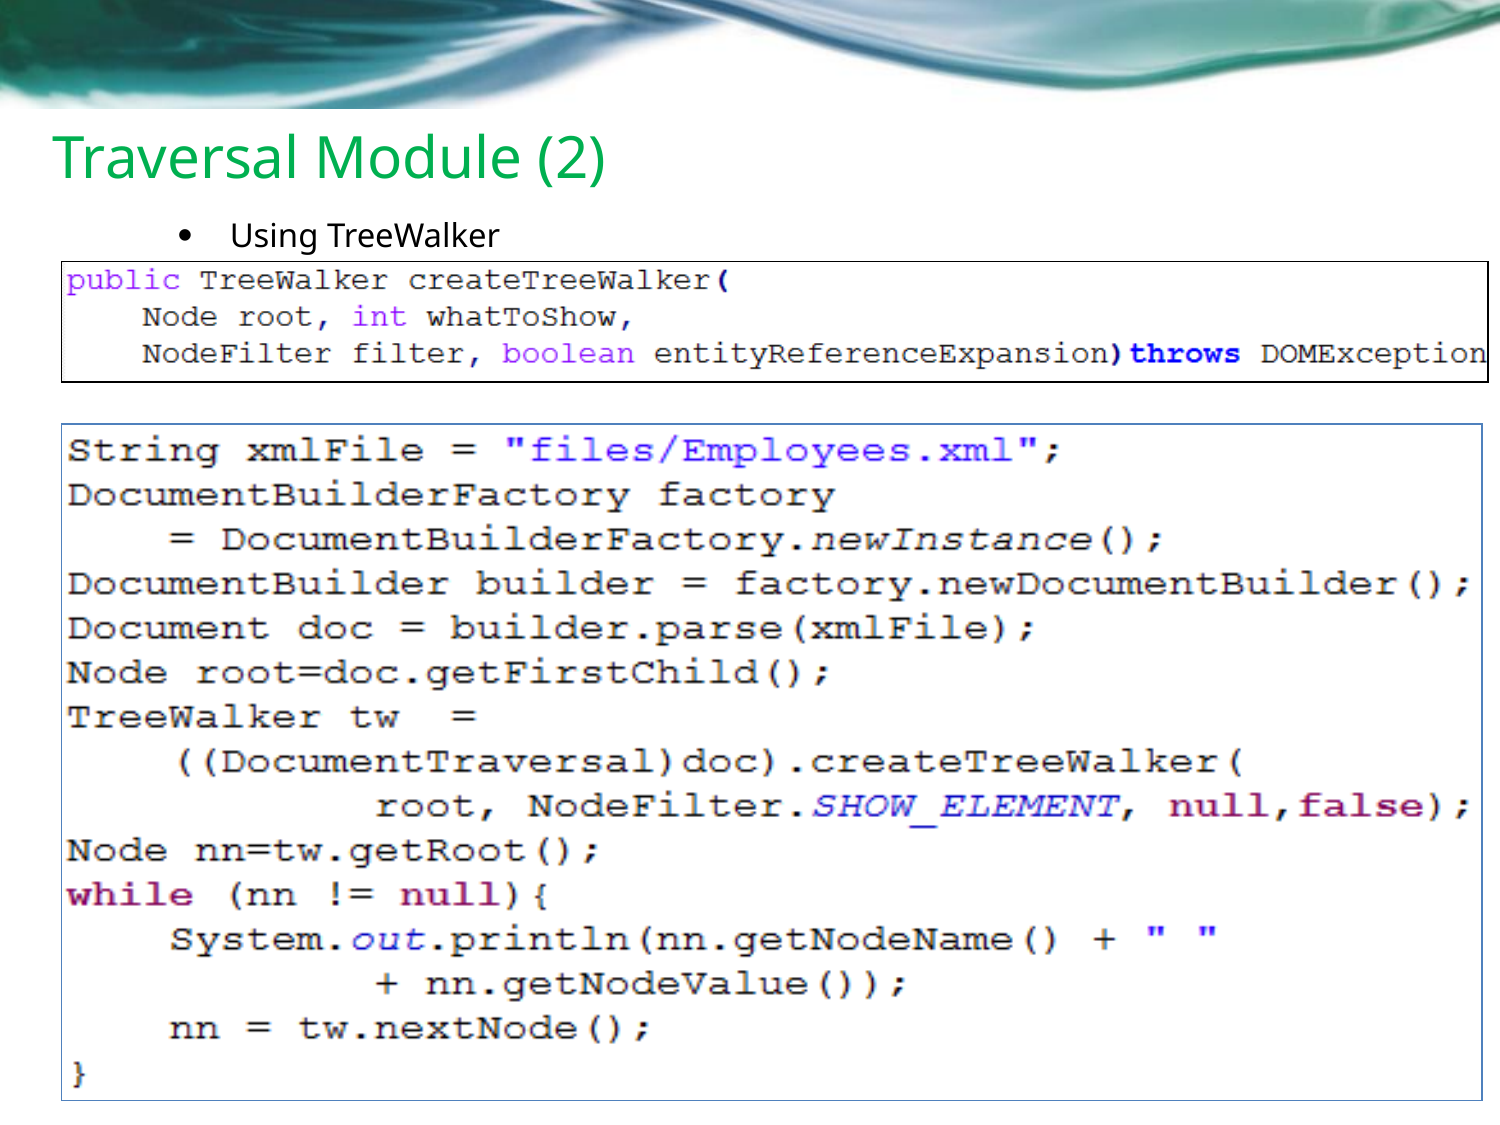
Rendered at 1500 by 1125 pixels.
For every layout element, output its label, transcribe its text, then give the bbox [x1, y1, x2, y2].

picture [0, 0, 1500, 109]
picture [62, 424, 1482, 1101]
list Using TreeWalker [162, 187, 1466, 259]
picture [62, 262, 1488, 382]
title Traversal Module (2) [37, 112, 1438, 225]
